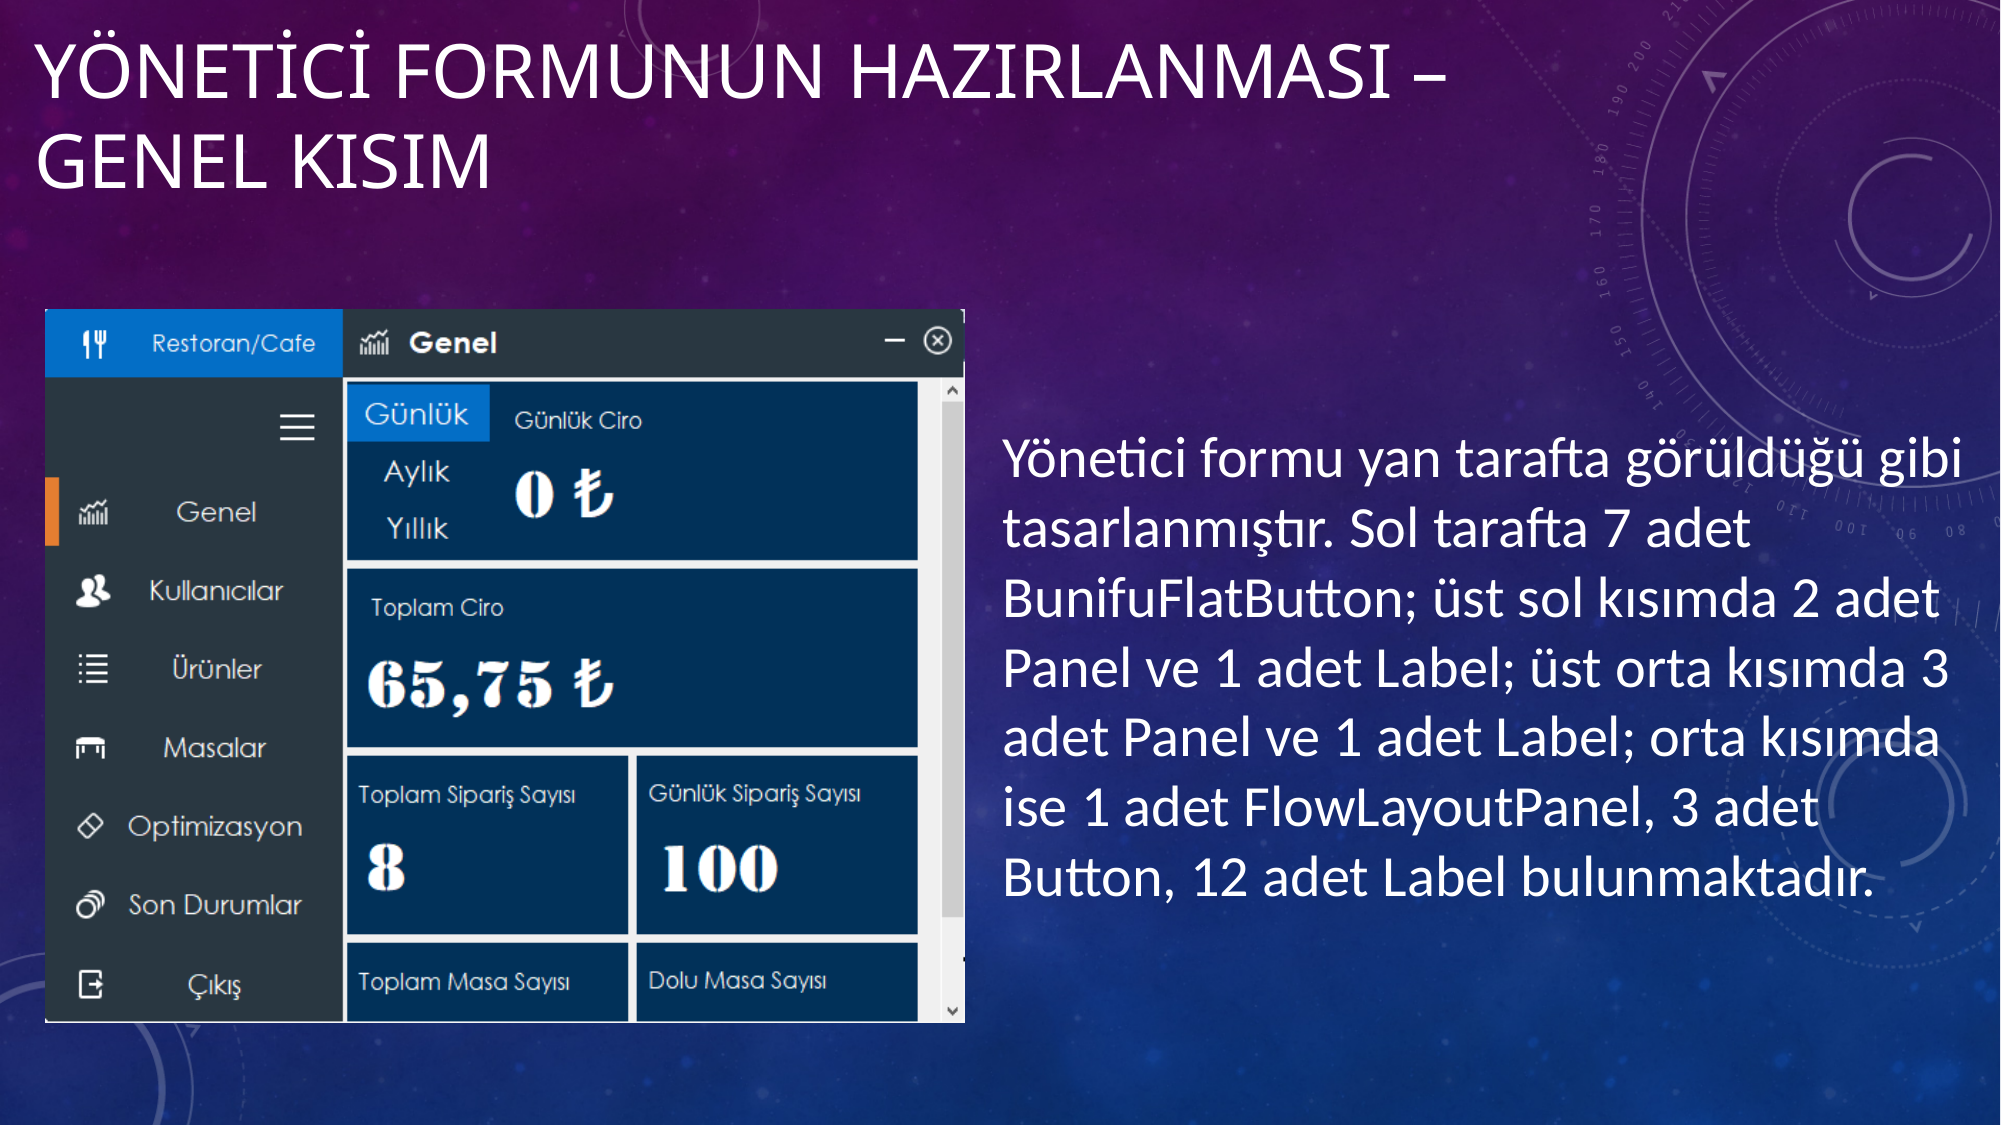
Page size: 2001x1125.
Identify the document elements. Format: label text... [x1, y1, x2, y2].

title YÖNETİCİ FORMUNUN HAZIRLANMASI – Genel kısım [19, 42, 1682, 185]
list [44, 309, 965, 1023]
picture [0, 0, 2001, 1125]
text_box Yönetici formu yan tarafta görüldüğü gibi tasarlanmıştır. Sol tarafta 7 adet BunifuFlatButton; üst sol kısımda 2 adet Panel ve 1 adet Label; üst orta kısımda 3 adet Panel ve 1 adet Label; orta kısımda ise 1 adet FlowLayoutPanel, 3 adet Button, 12 adet Label bulunmaktadır. [988, 411, 1981, 916]
